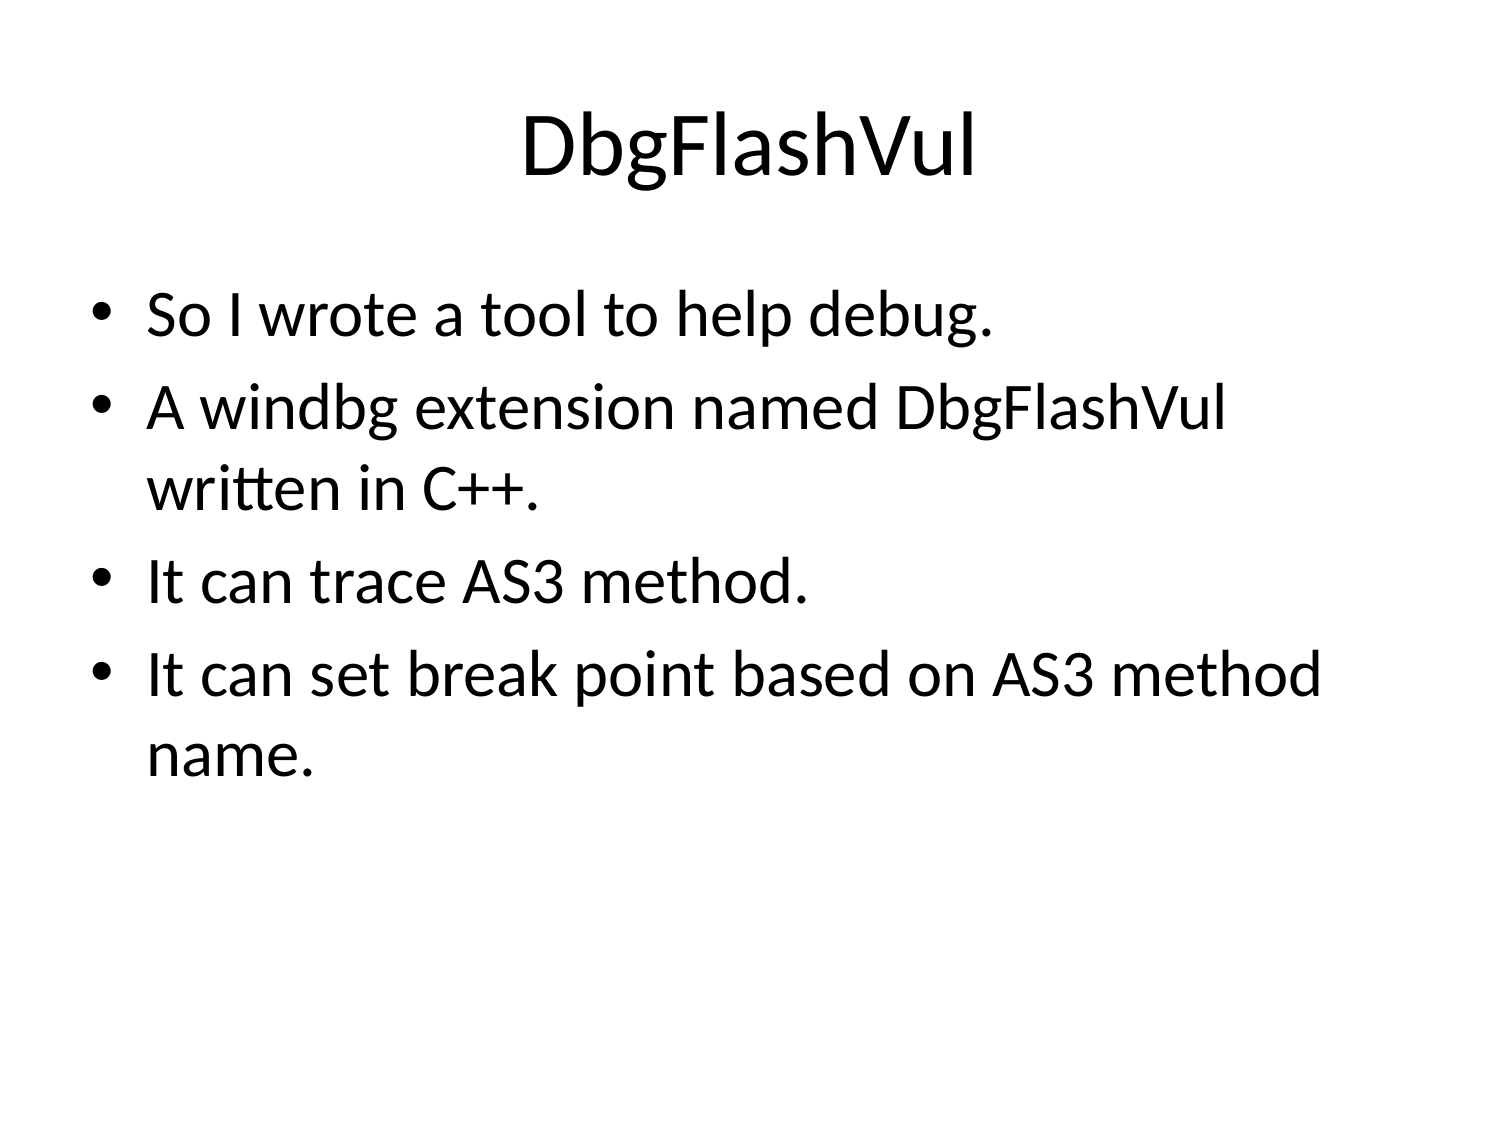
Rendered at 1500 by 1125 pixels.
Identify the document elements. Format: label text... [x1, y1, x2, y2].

list So I wrote a tool to help debug. A windbg extension named DbgFlashVul written in C++. It can trace AS3 method. It can set break point based on AS3 method name. [75, 262, 1425, 1005]
title DbgFlashVul [75, 45, 1425, 233]
